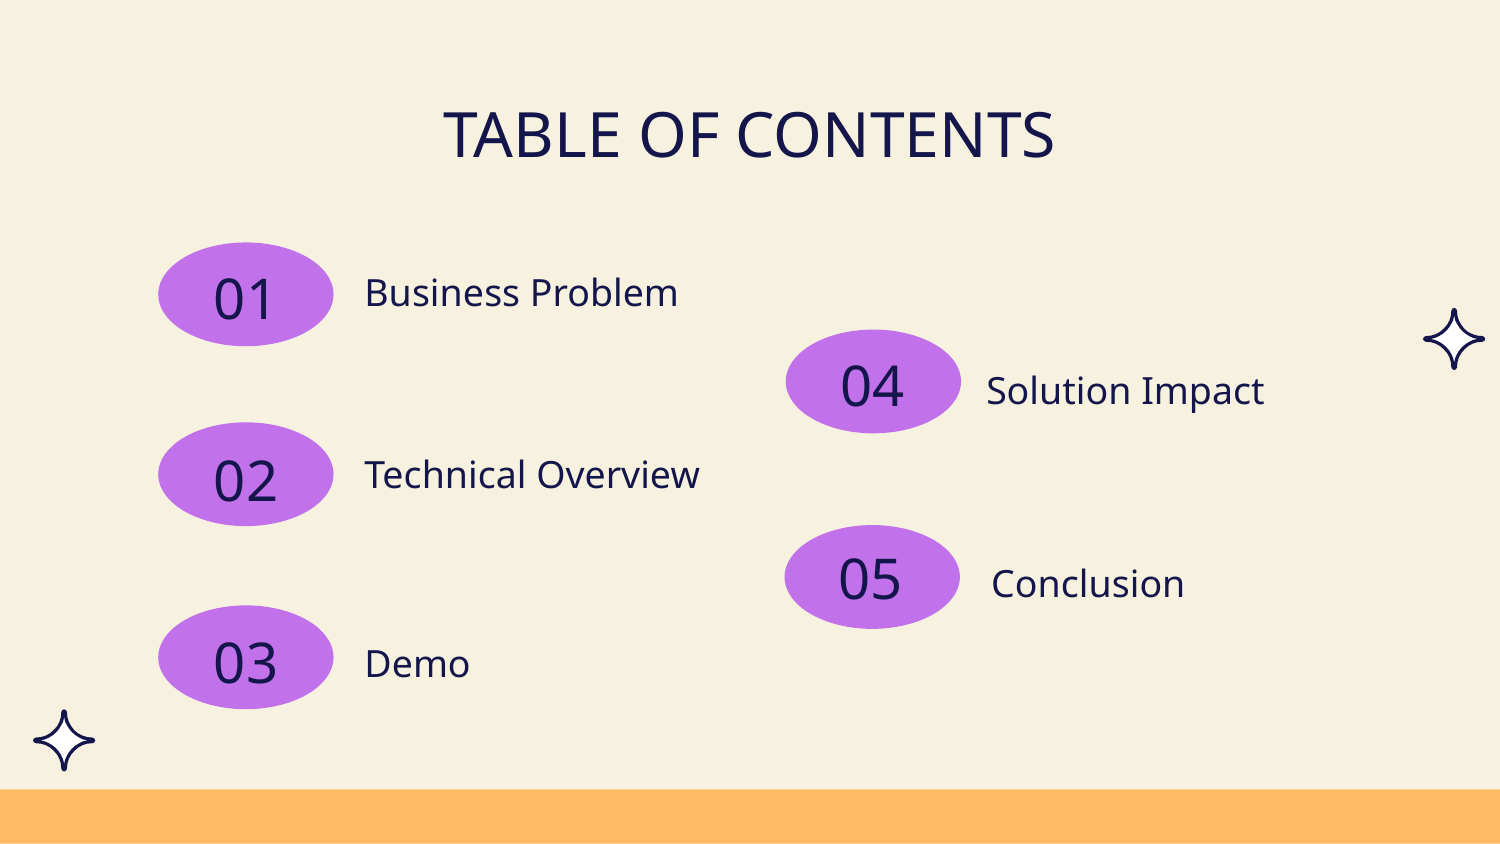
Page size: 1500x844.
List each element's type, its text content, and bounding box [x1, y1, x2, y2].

title 03 [159, 621, 332, 702]
text_box [825, 425, 921, 434]
text_box [185, 242, 307, 257]
title Conclusion [976, 545, 1384, 611]
text_box [818, 618, 926, 629]
text_box [204, 520, 288, 527]
text_box [818, 525, 926, 536]
title Demo [349, 625, 757, 691]
text_box [0, 789, 1500, 844]
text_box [1422, 307, 1486, 371]
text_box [32, 708, 96, 772]
title Business Problem [349, 254, 757, 320]
title 02 [159, 439, 332, 520]
title TABLE OF CONTENTS [118, 80, 1382, 174]
title Technical Overview [349, 436, 801, 501]
title Solution Impact [971, 352, 1378, 417]
title 01 [159, 257, 332, 338]
text_box [181, 422, 311, 439]
title 05 [784, 536, 957, 618]
text_box [201, 702, 291, 710]
text_box [812, 329, 935, 344]
text_box [198, 338, 294, 347]
text_box [183, 605, 309, 621]
title 04 [786, 344, 959, 425]
